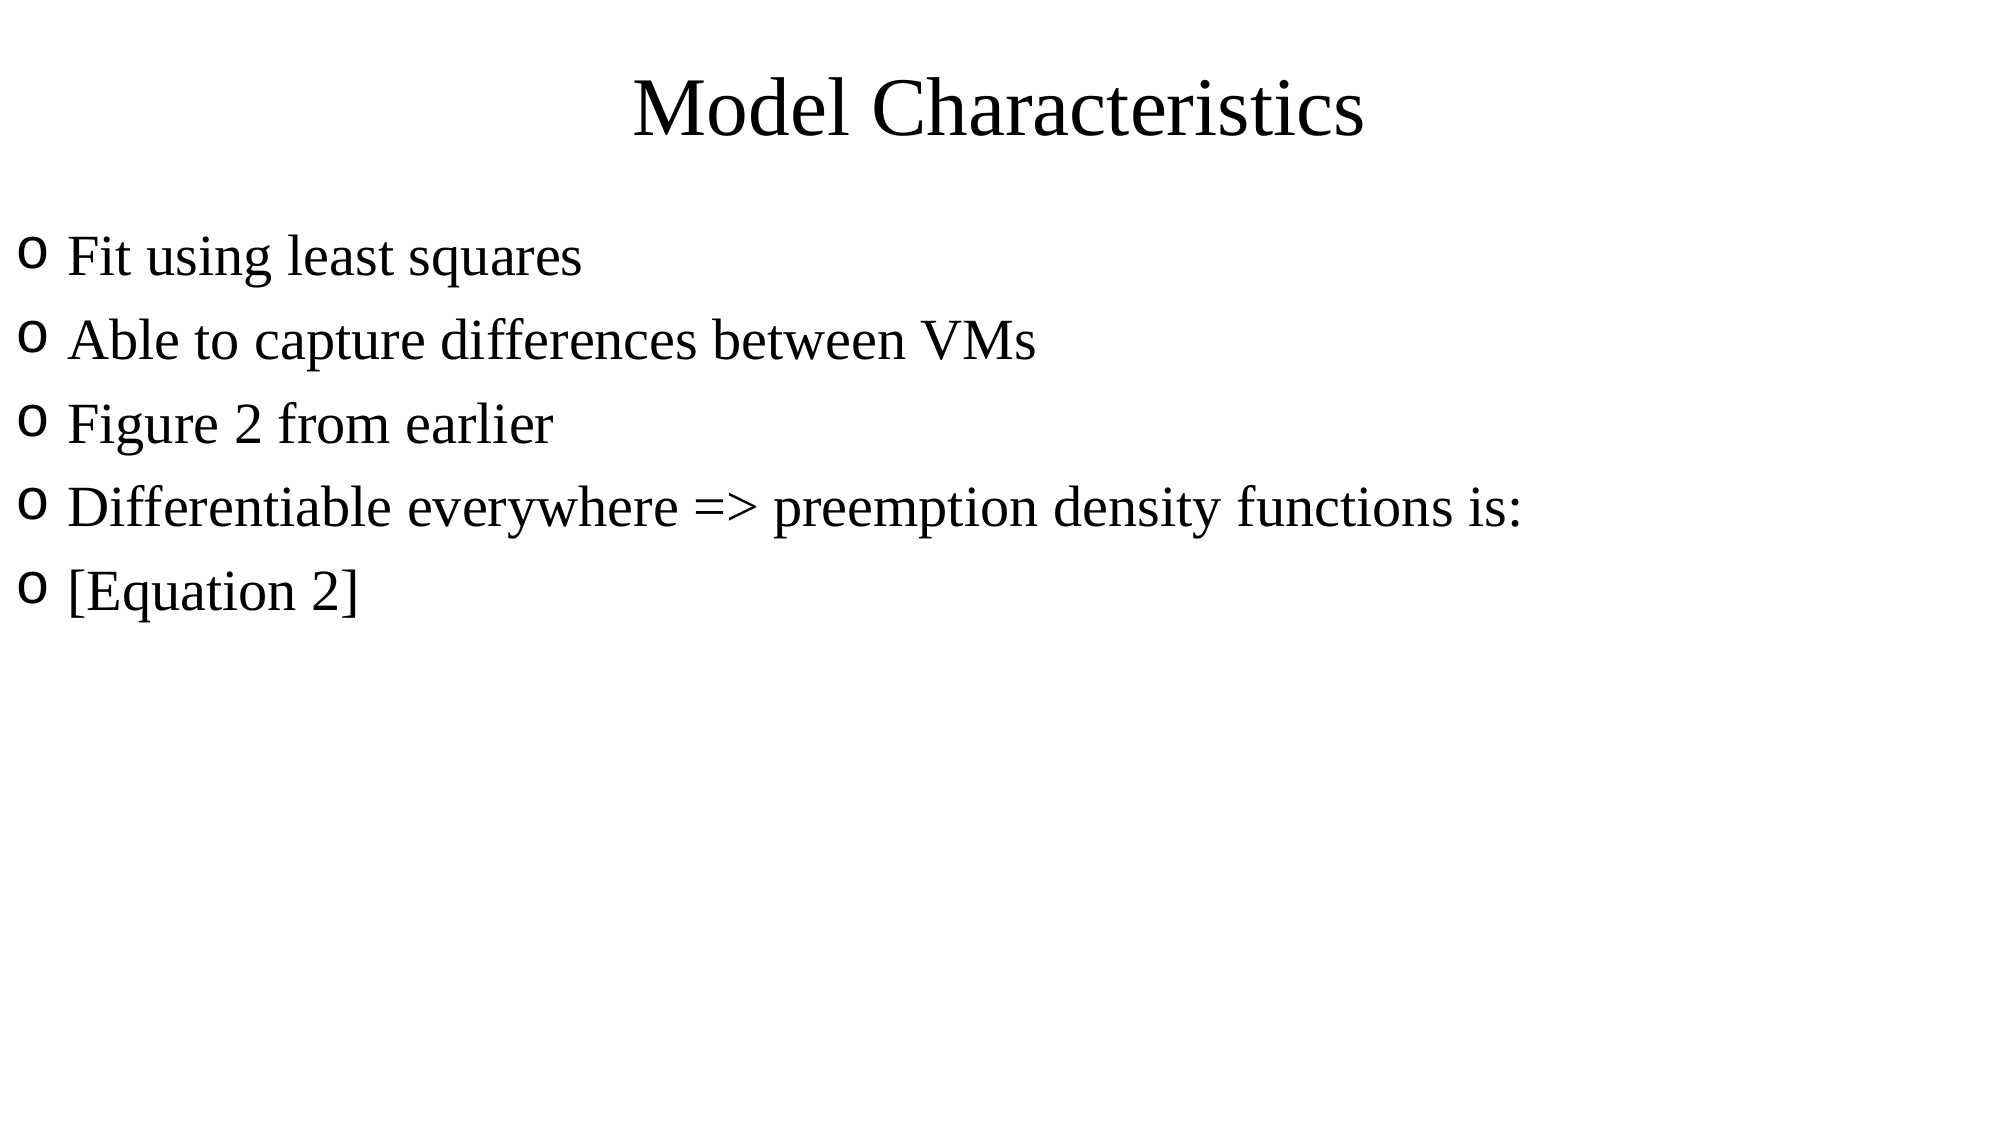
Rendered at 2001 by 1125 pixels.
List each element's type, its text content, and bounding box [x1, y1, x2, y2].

list Fit using least squares Able to capture differences between VMs Figure 2 from earlier Differentiable everywhere => preemption density functions is: [Equation 2] [0, 217, 2000, 1039]
title Model Characteristics [0, 0, 2000, 217]
